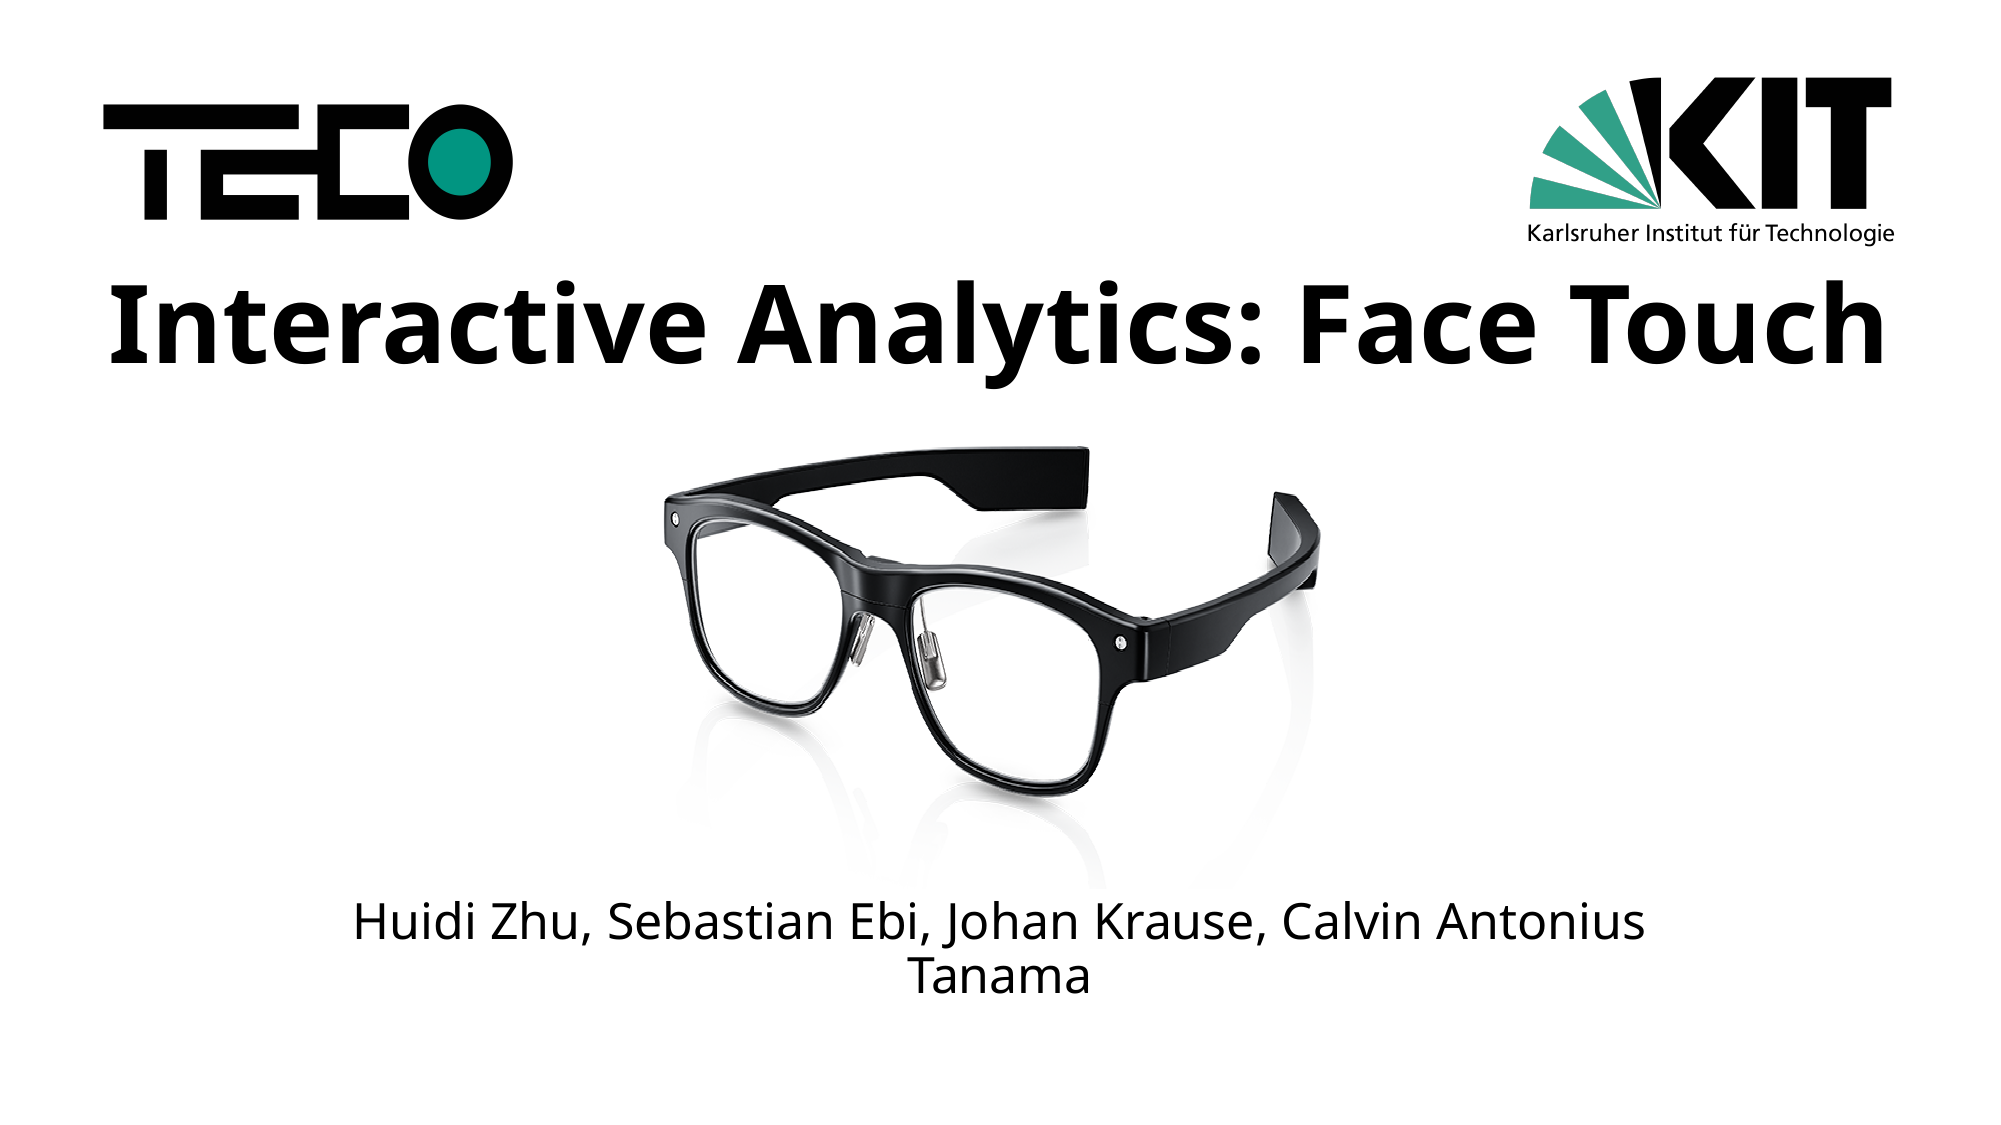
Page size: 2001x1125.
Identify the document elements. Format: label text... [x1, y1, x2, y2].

picture [512, 350, 1488, 889]
title Interactive Analytics: Face Touch [33, 235, 1967, 395]
picture [1526, 68, 1897, 256]
subtitle Huidi Zhu, Sebastian Ebi, Johan Krause, Calvin Antonius Tanama [249, 889, 1750, 963]
picture [103, 104, 513, 220]
